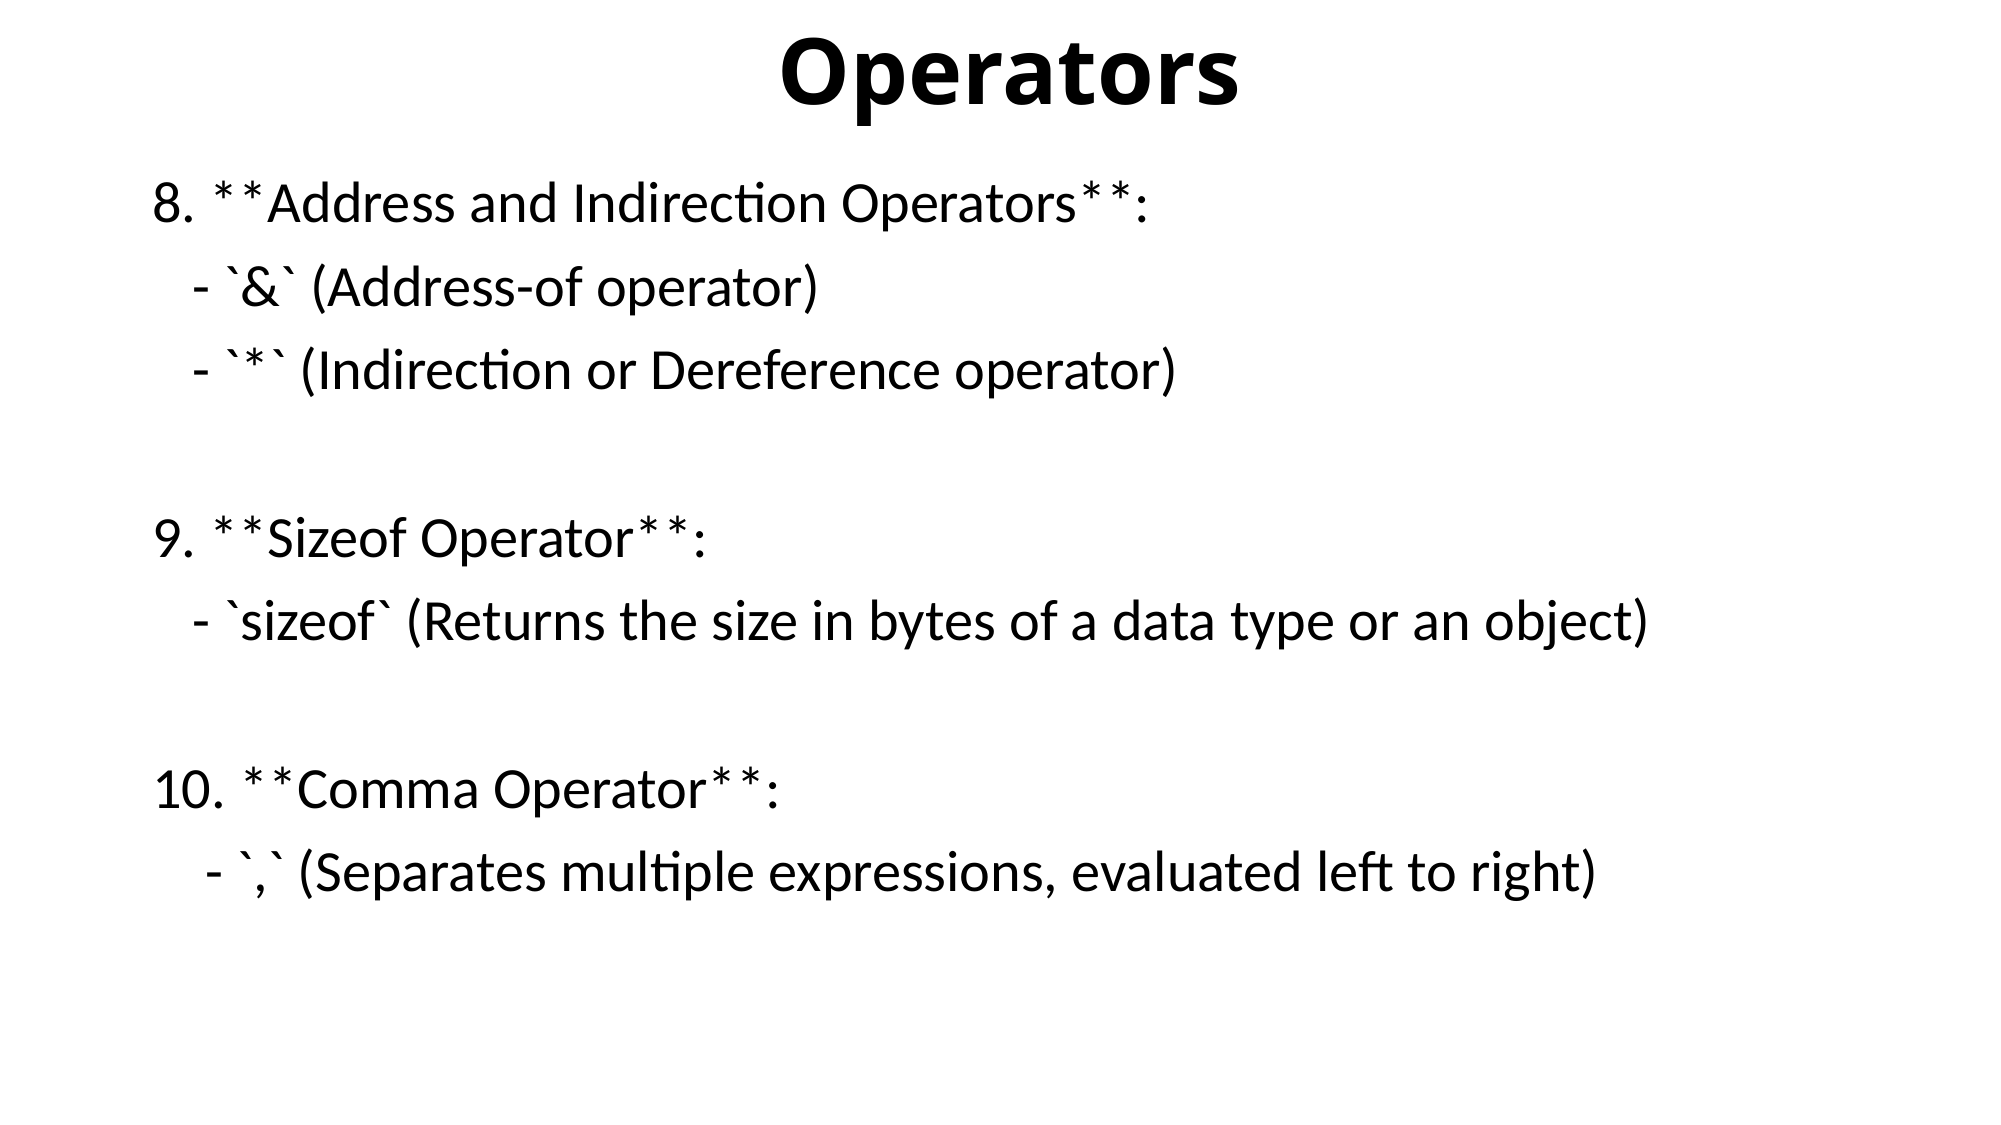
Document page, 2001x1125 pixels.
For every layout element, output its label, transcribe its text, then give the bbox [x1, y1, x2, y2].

list 8. **Address and Indirection Operators**: - `&` (Address-of operator) - `*` (Indirection or Dereference operator) 9. **Sizeof Operator**: - `sizeof` (Returns the size in bytes of a data type or an object) 10. **Comma Operator**: - `,` (Separates multiple expressions, evaluated left to right) [137, 164, 1863, 1111]
title Operators [147, 0, 1873, 184]
